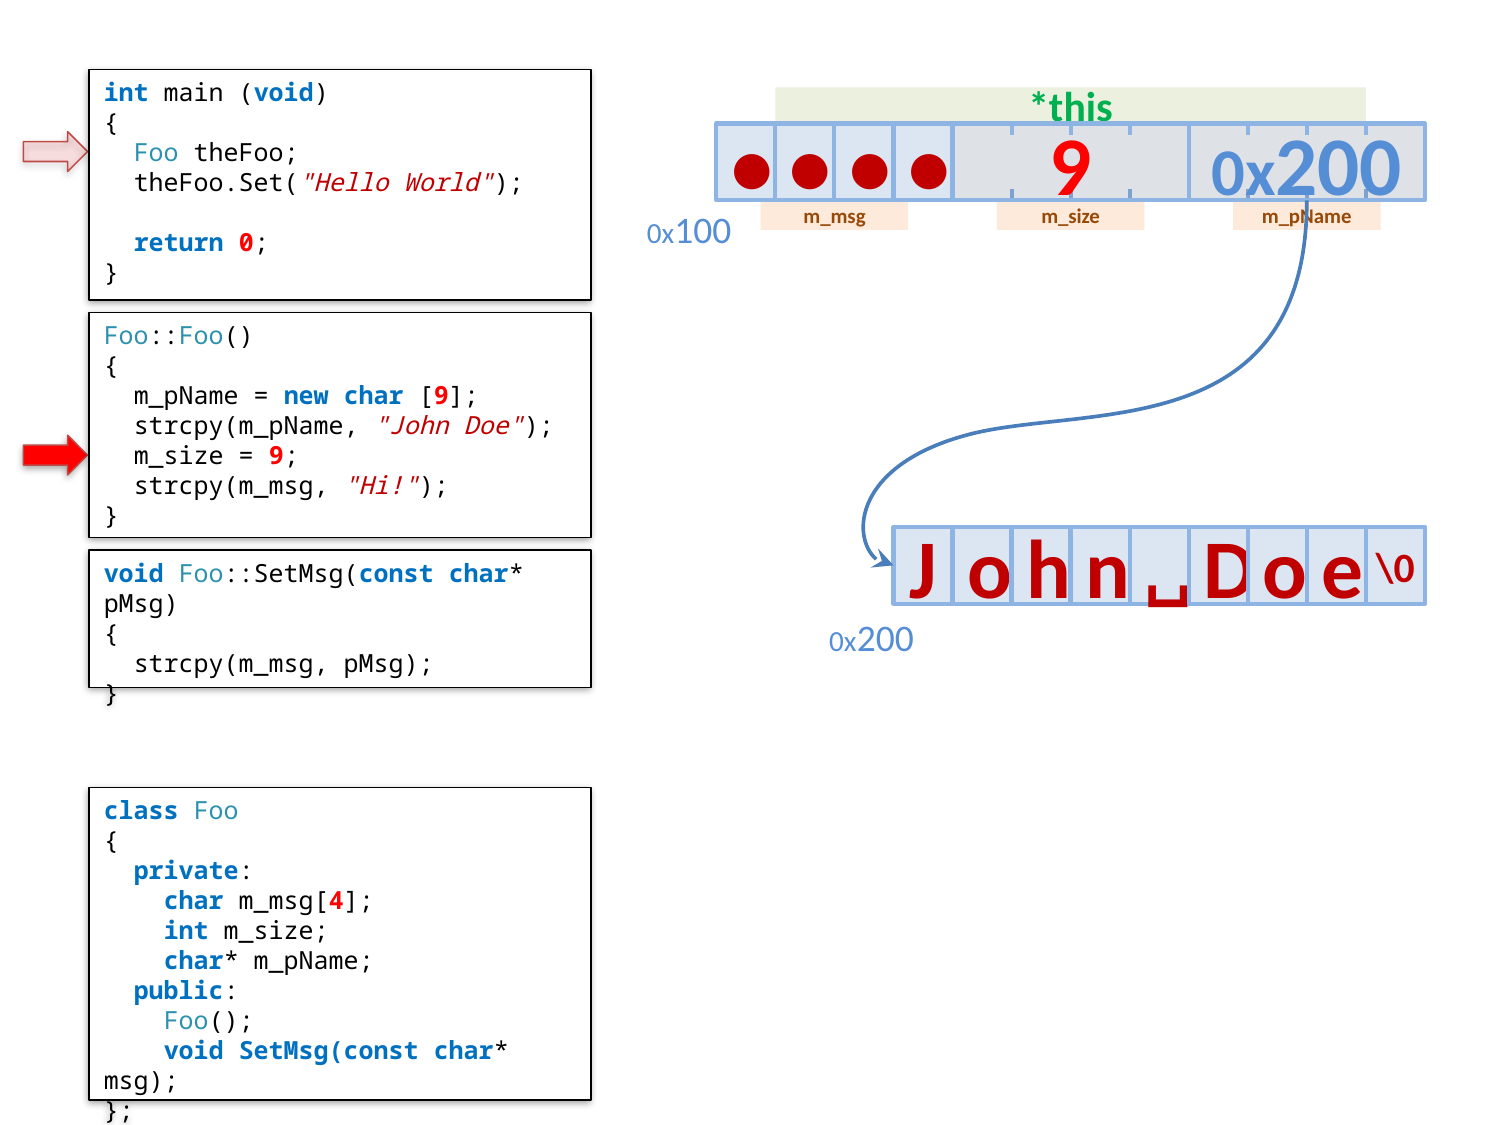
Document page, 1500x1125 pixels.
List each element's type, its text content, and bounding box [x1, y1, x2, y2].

text_box [22, 130, 83, 173]
text_box void Foo::SetMsg(const char* pMsg) { strcpy(m_msg, pMsg); } [88, 549, 592, 688]
text_box Foo::Foo() { m_pName = new char [9]; strcpy(m_pName, "John Doe"); m_size = 9; strcpy(m_msg, "Hi!"); } [88, 312, 592, 538]
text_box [917, 175, 1283, 590]
text_box [22, 434, 83, 476]
text_box class Foo { private: char m_msg[4]; int m_size; char* m_pName; public: Foo(); void SetMsg(const char* msg); }; [88, 787, 592, 1101]
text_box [629, 87, 1426, 253]
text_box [812, 526, 1426, 660]
text_box int main (void) { Foo theFoo; theFoo.Set("Hello World"); return 0; } [88, 69, 592, 301]
